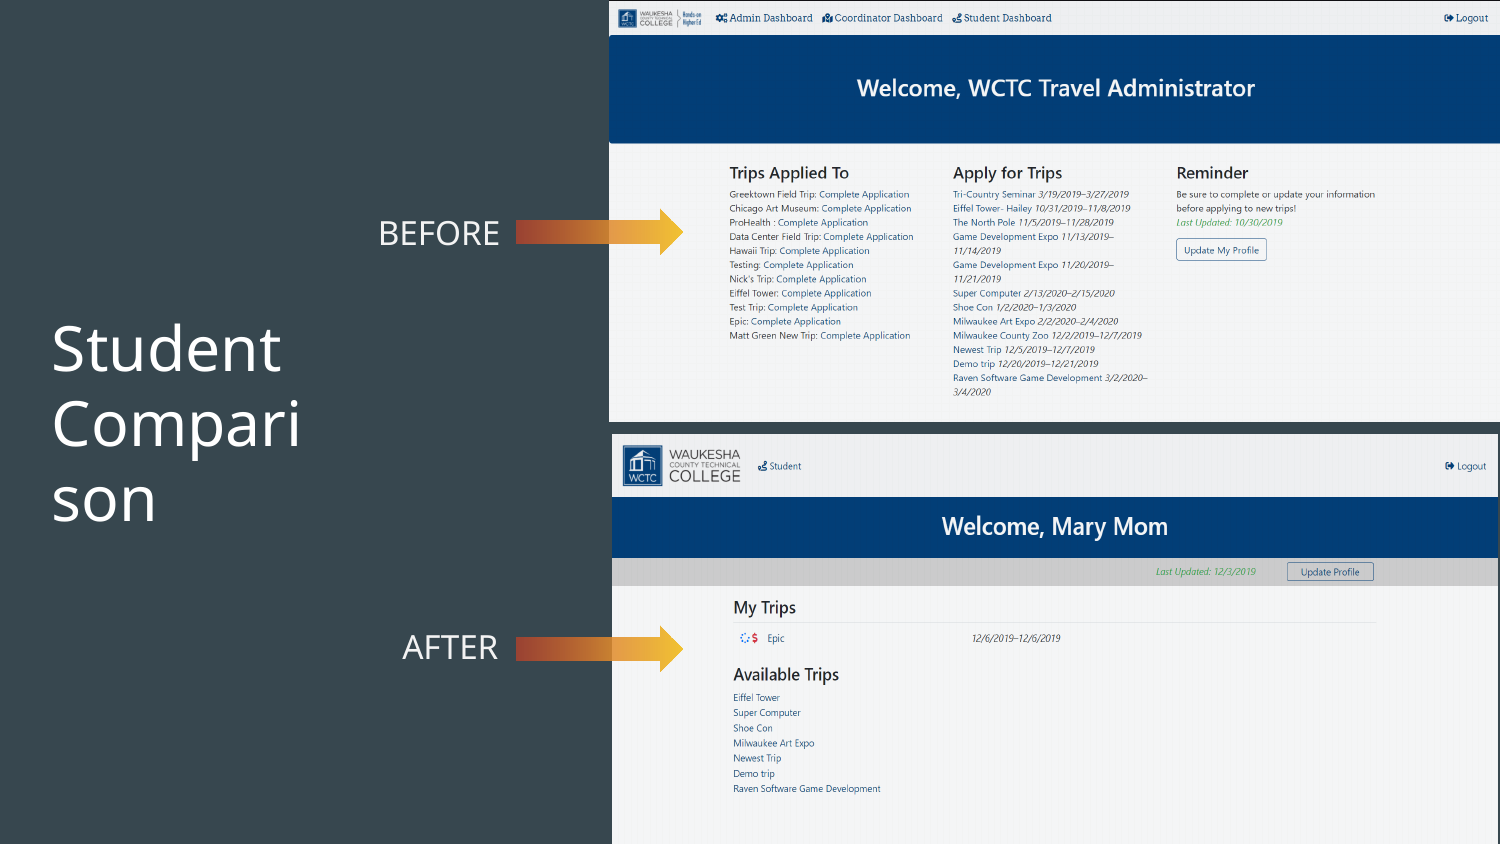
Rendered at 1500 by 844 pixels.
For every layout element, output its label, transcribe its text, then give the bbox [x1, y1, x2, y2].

text_box [516, 637, 606, 660]
picture [611, 434, 1498, 844]
list Student Comparison [36, 372, 337, 472]
text_box [516, 220, 604, 244]
text_box BEFORE [362, 197, 535, 267]
picture [609, 0, 1500, 423]
text_box AFTER [387, 610, 559, 672]
